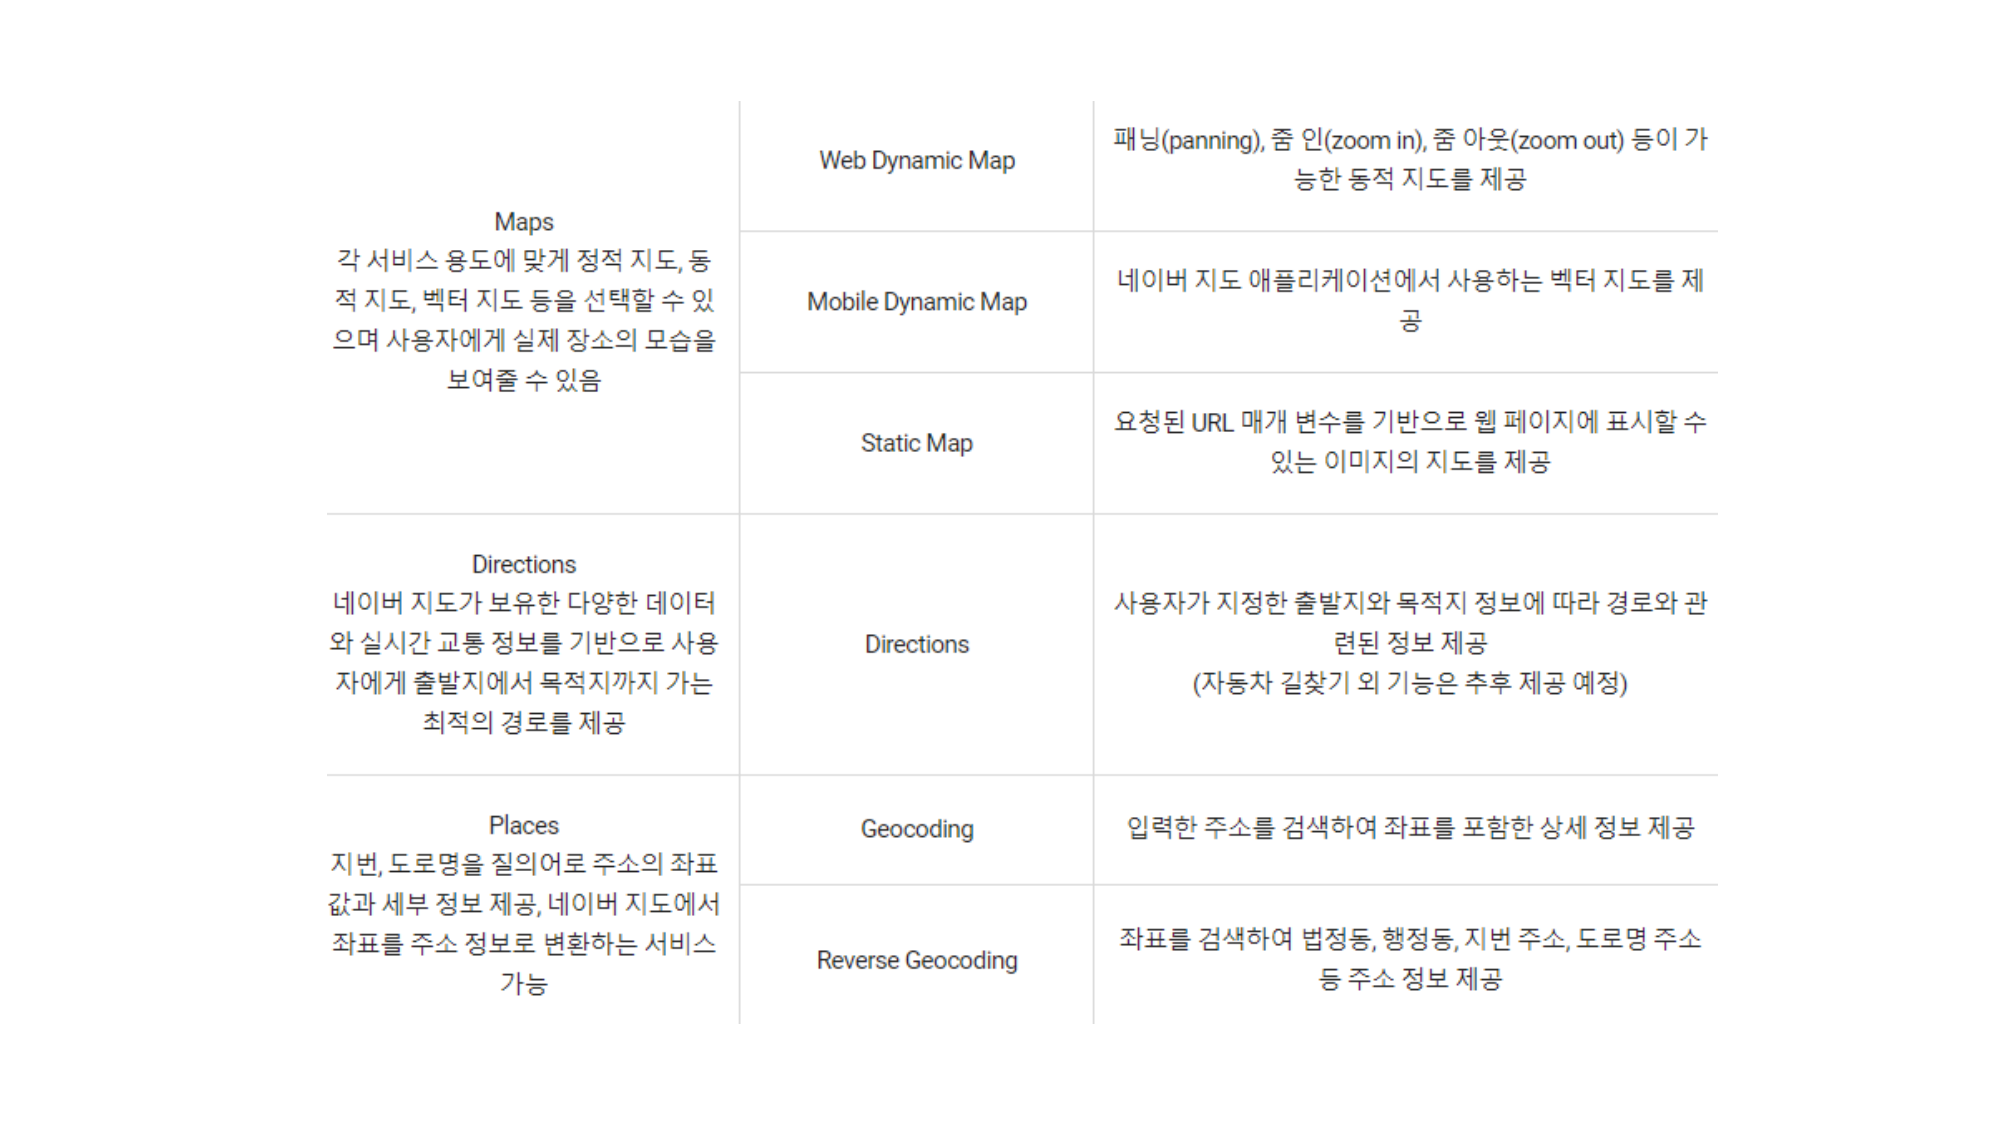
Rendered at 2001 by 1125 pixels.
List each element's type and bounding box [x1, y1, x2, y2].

picture [326, 101, 1718, 1024]
